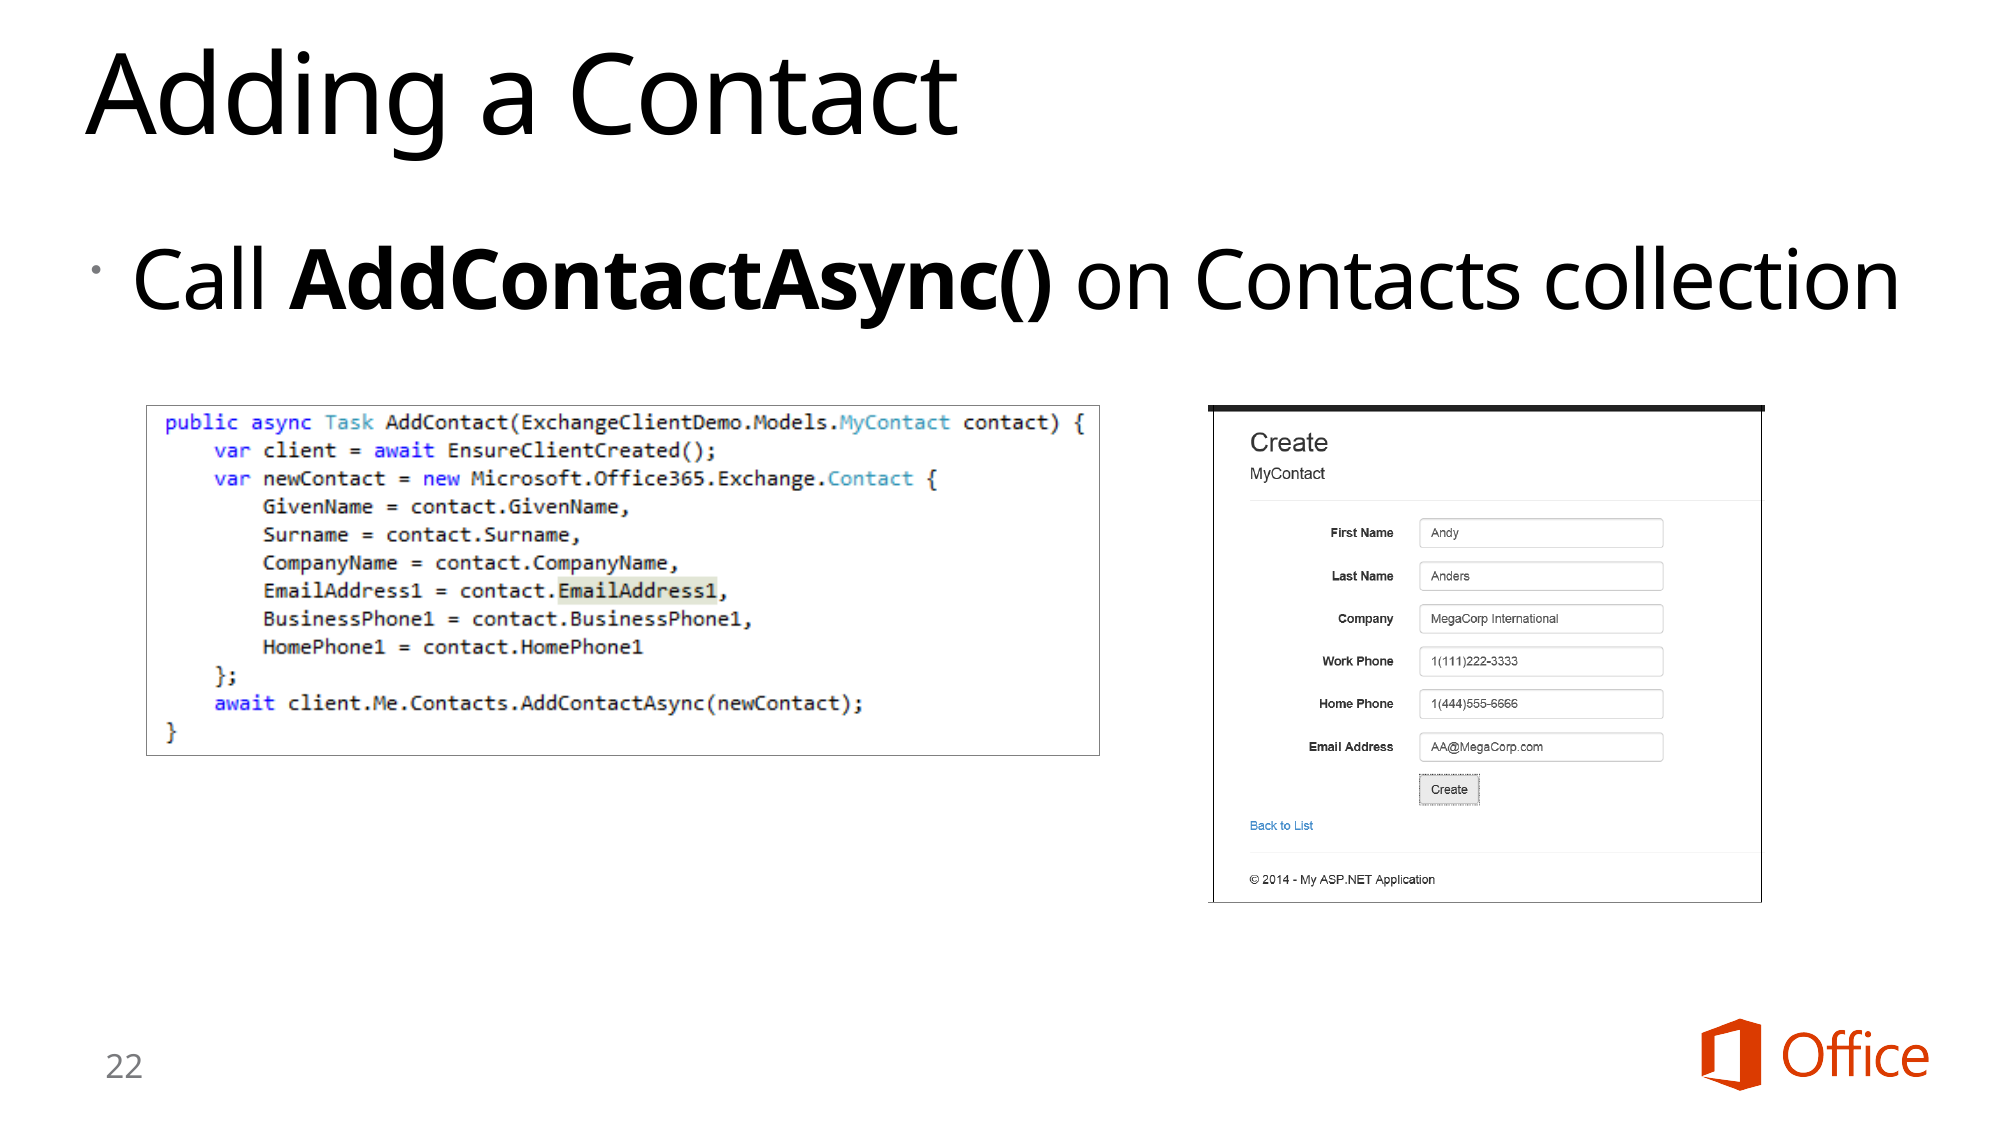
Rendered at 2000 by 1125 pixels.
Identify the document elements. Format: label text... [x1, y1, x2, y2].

list Call AddContactAsync() on Contacts collection [85, 237, 1914, 573]
picture [146, 404, 1101, 756]
picture [1208, 404, 1765, 905]
slide_number 22 [85, 1049, 178, 1086]
picture [1670, 987, 1960, 1122]
title Adding a Contact [85, 37, 1914, 161]
